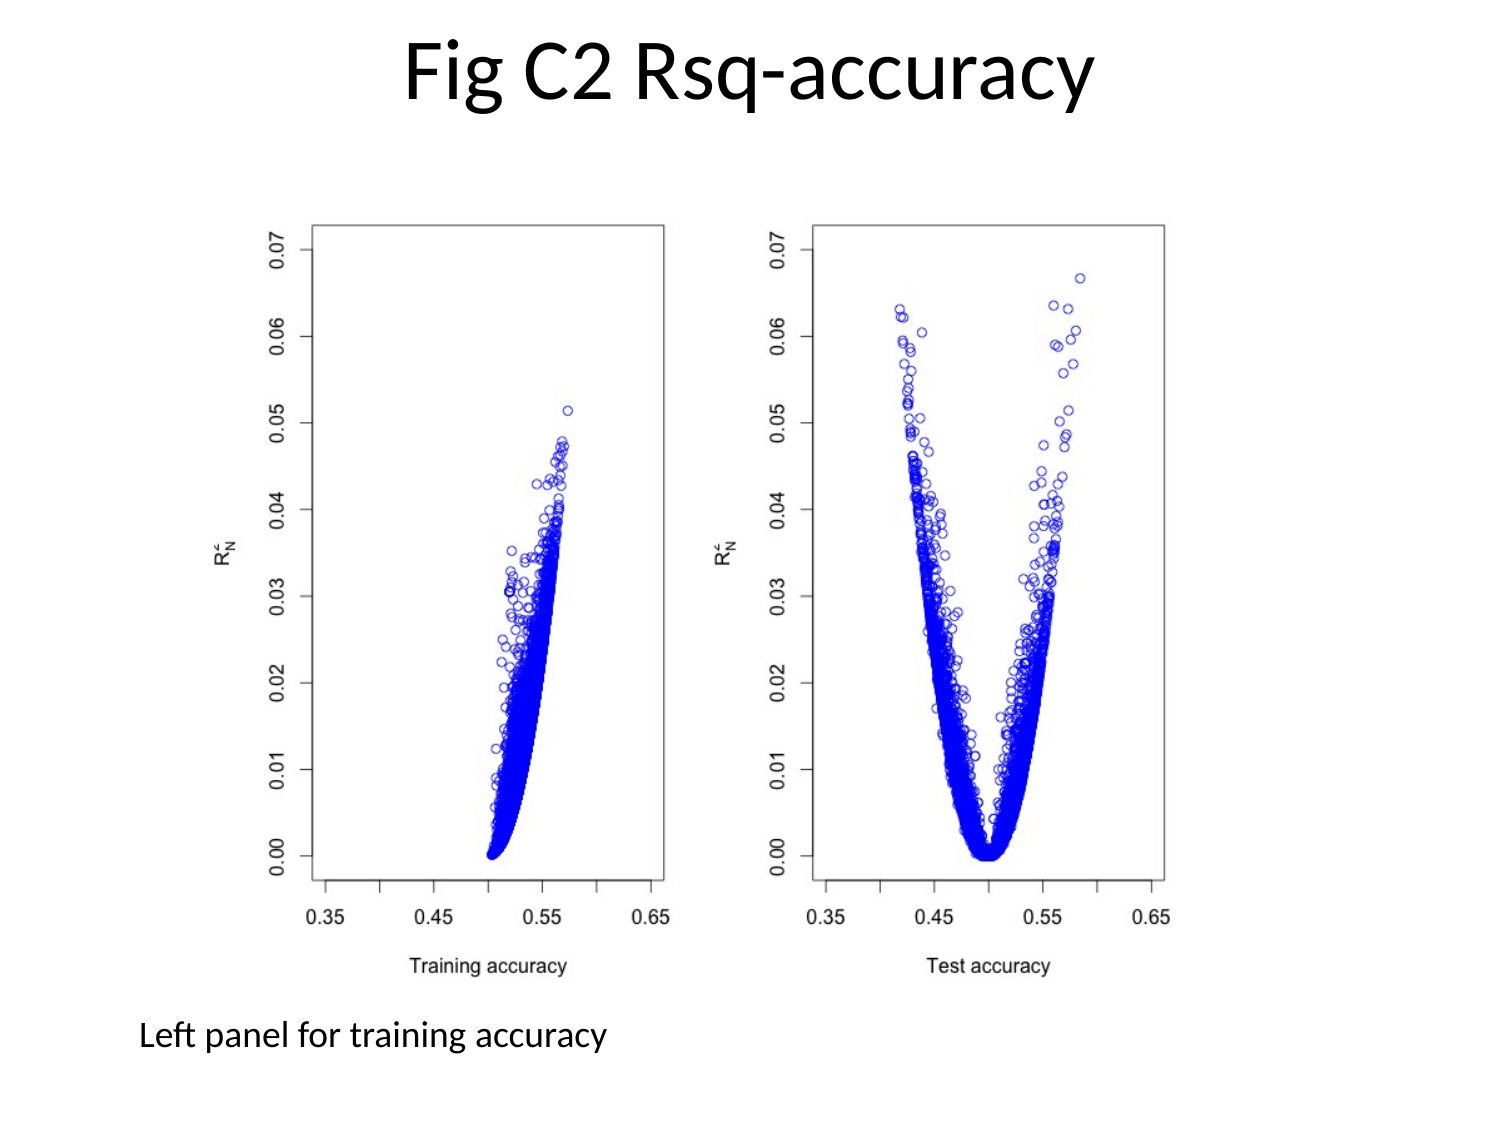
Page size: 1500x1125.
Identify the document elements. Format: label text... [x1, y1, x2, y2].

text_box Left panel for training accuracy [124, 1002, 1320, 1062]
picture [214, 127, 1215, 1003]
title Fig C2 Rsq-accuracy [75, 4, 1425, 125]
